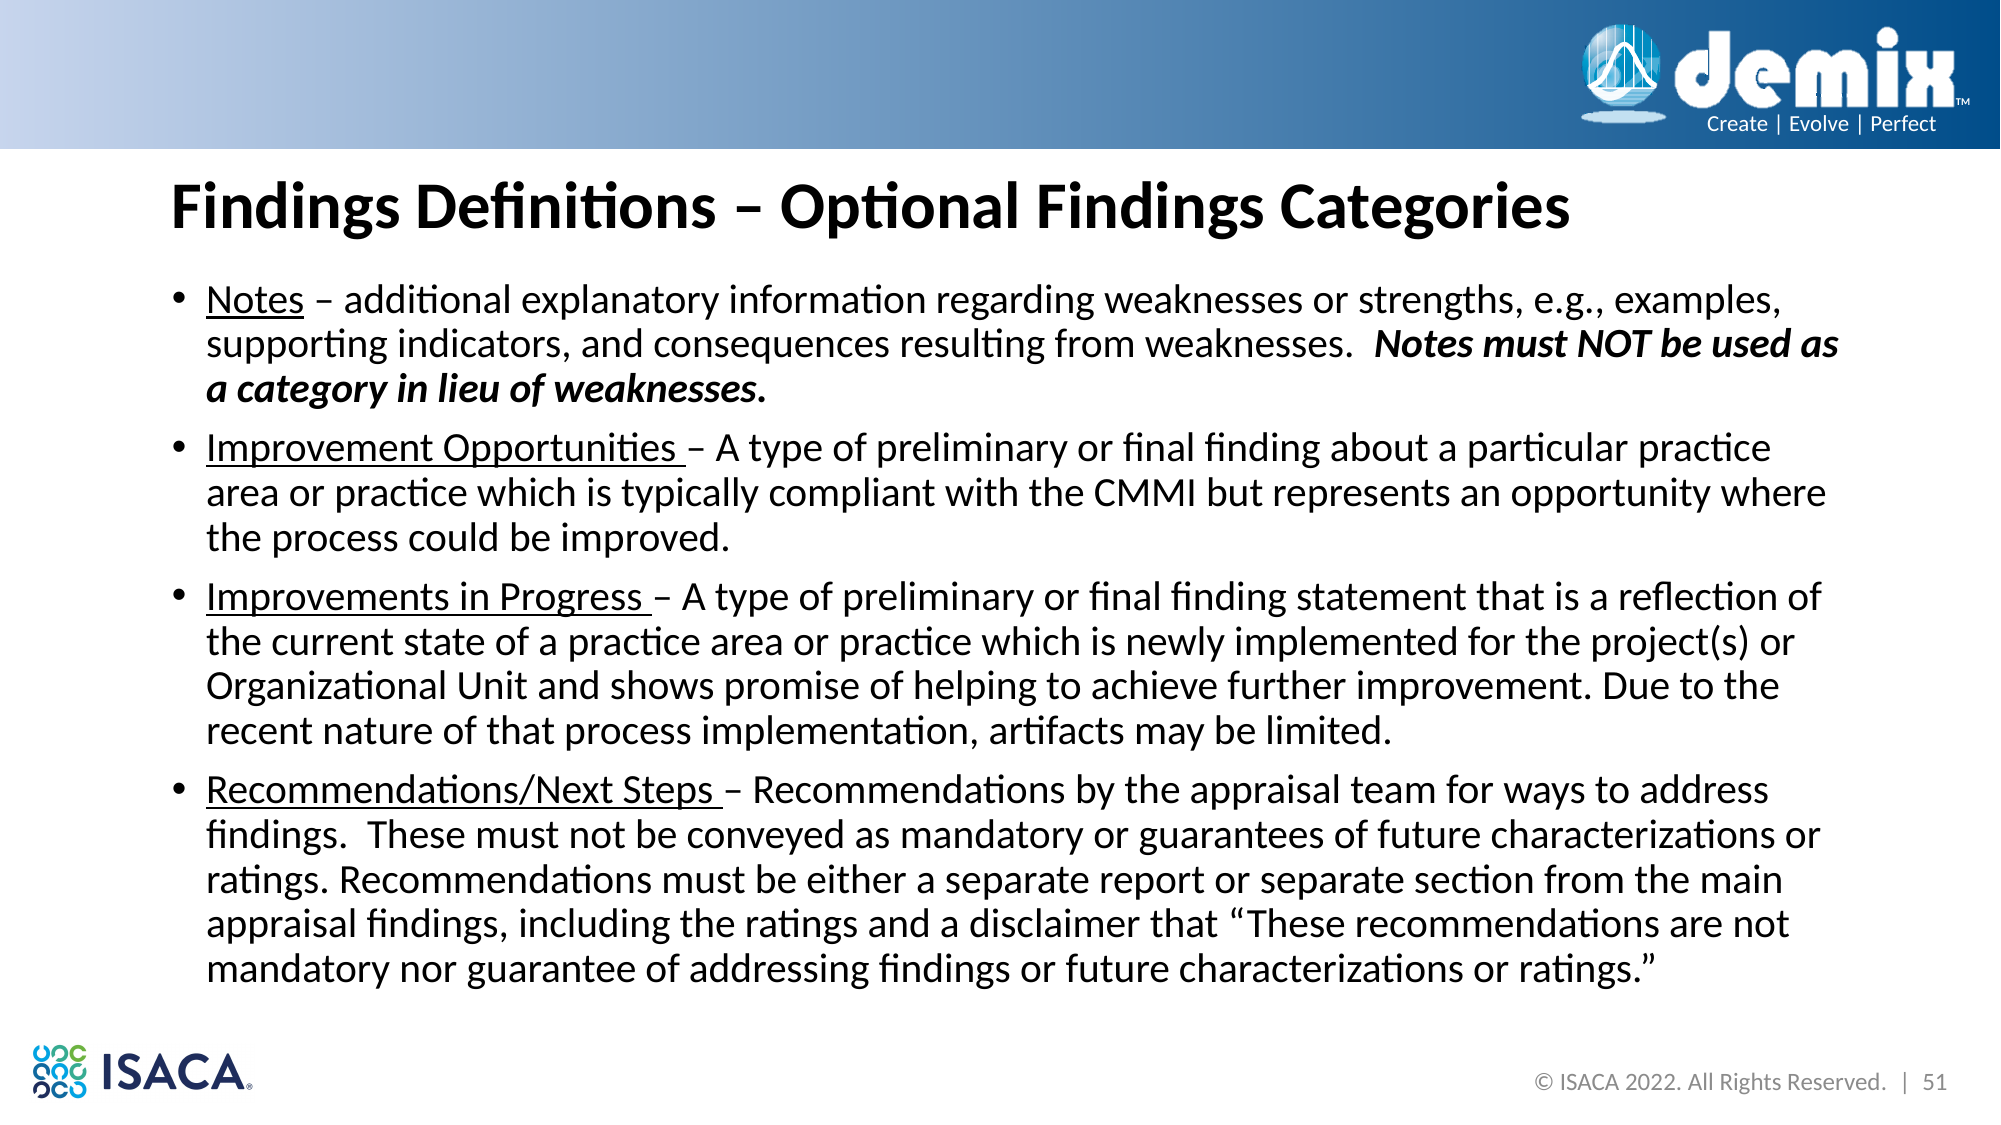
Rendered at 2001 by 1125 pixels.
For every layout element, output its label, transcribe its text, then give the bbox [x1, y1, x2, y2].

title Findings Definitions – Optional Findings Categories [156, 157, 1863, 257]
picture [1549, 3, 2000, 153]
list Notes – additional explanatory information regarding weaknesses or strengths, e.g., examples, supporting indicators, and consequences resulting from weaknesses. Notes must NOT be used as a category in lieu of weaknesses. Improvement Opportunities – A type of preliminary or final finding about a particular practice area or practice which is typically compliant with the CMMI but represents an opportunity where the process could be improved. Improvements in Progress – A type of preliminary or final finding statement that is a reflection of the current state of a practice area or practice which is newly implemented for the project(s) or Organizational Unit and shows promise of helping to achieve further improvement. Due to the recent nature of that process implementation, artifacts may be limited. Recommendations/Next Steps – Recommendations by the appraisal team for ways to address findings. These must not be conveyed as mandatory or guarantees of future characterizations or ratings. Recommendations must be either a separate report or separate section from the main appraisal findings, including the ratings and a disclaimer that “These recommendations are not mandatory nor guarantee of addressing findings or future characterizations or ratings.” [156, 270, 1863, 1014]
picture [29, 1043, 255, 1103]
